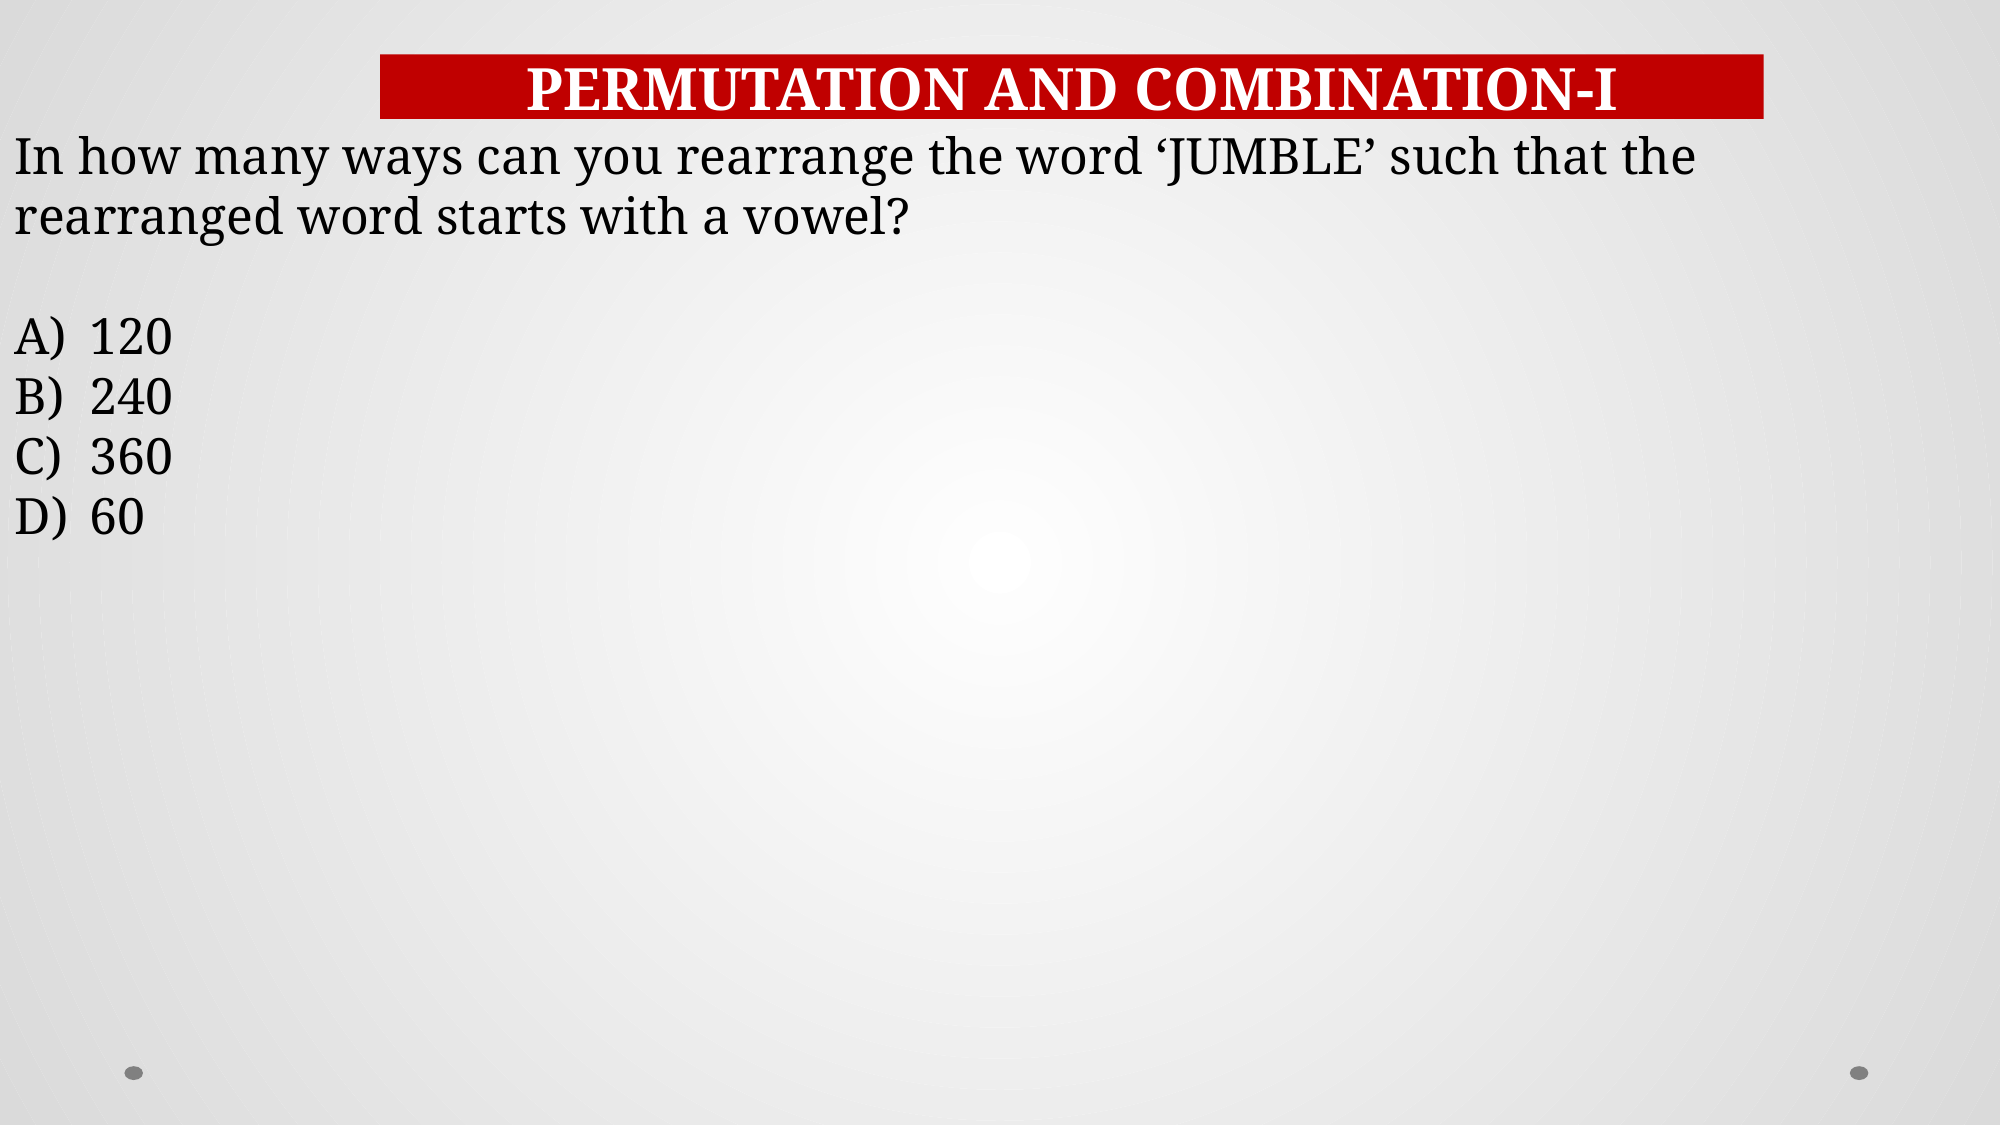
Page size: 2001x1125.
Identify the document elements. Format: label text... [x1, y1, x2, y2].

text_box In how many ways can you rearrange the word ‘JUMBLE’ such that the rearranged word starts with a vowel? 120 240 360 60 [0, 117, 1819, 553]
text_box PERMUTATION AND COMBINATION-I [378, 52, 1766, 121]
